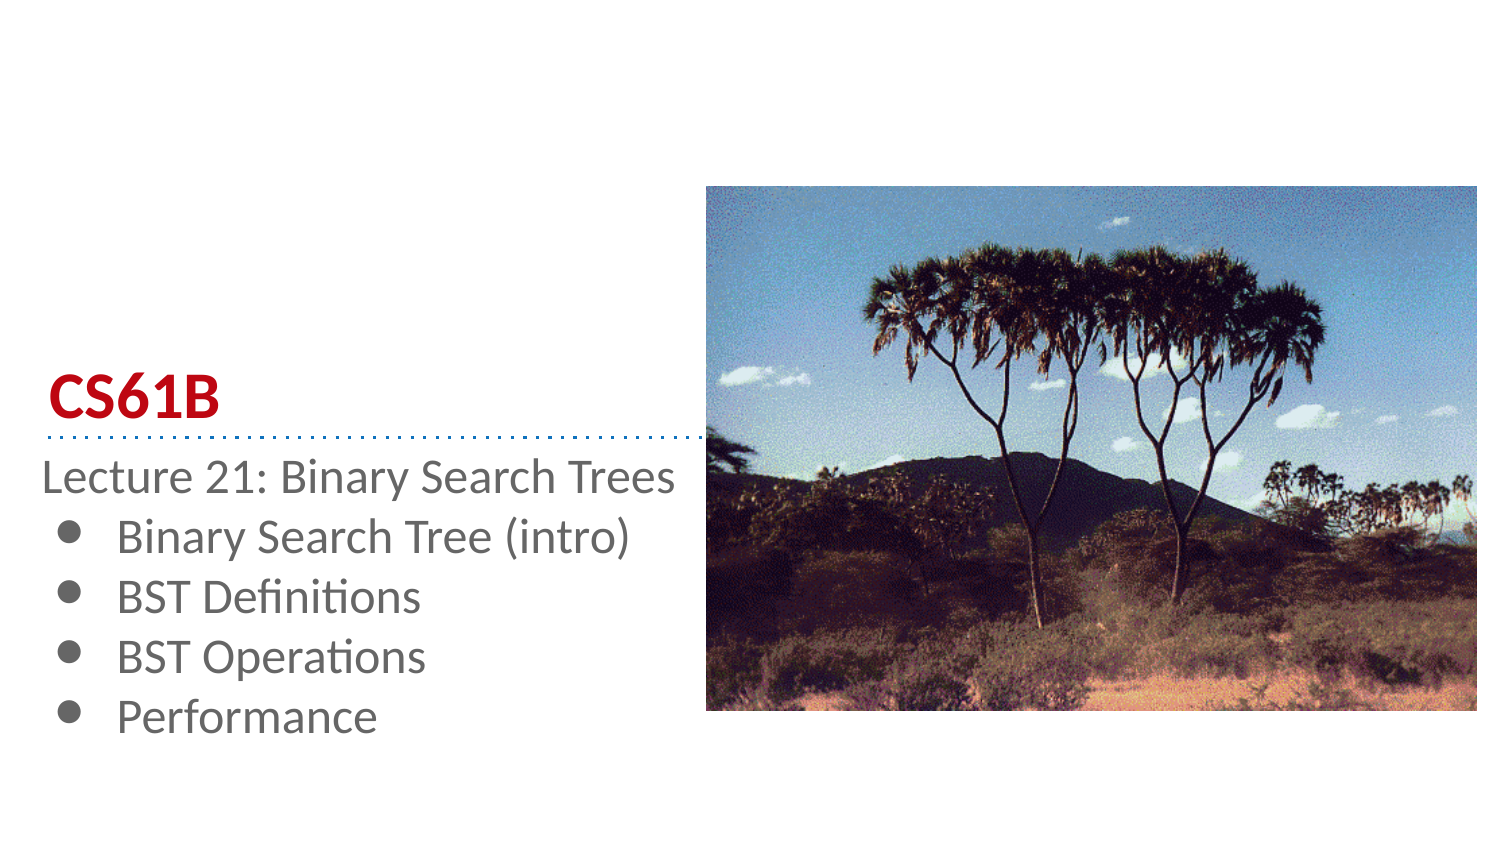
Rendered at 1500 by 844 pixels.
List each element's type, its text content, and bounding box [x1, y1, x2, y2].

picture [706, 186, 1477, 711]
title CS61B [34, 318, 701, 428]
subtitle Lecture 21: Binary Search Trees Binary Search Tree (intro) BST Definitions BST Operations Performance [26, 428, 701, 558]
